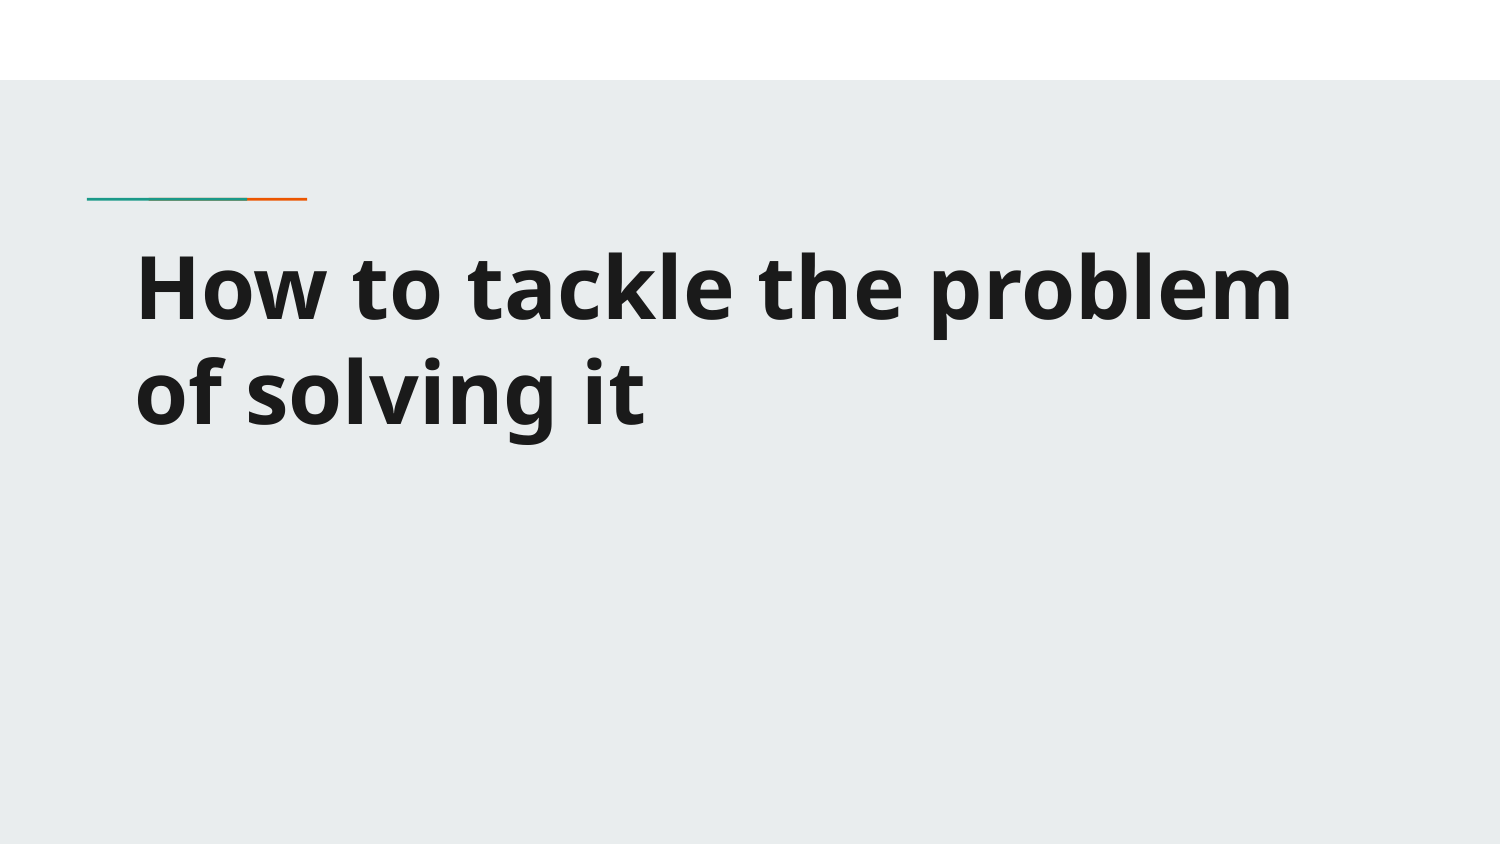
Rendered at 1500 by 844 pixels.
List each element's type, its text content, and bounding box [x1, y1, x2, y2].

title How to tackle the problem of solving it [119, 216, 1381, 490]
